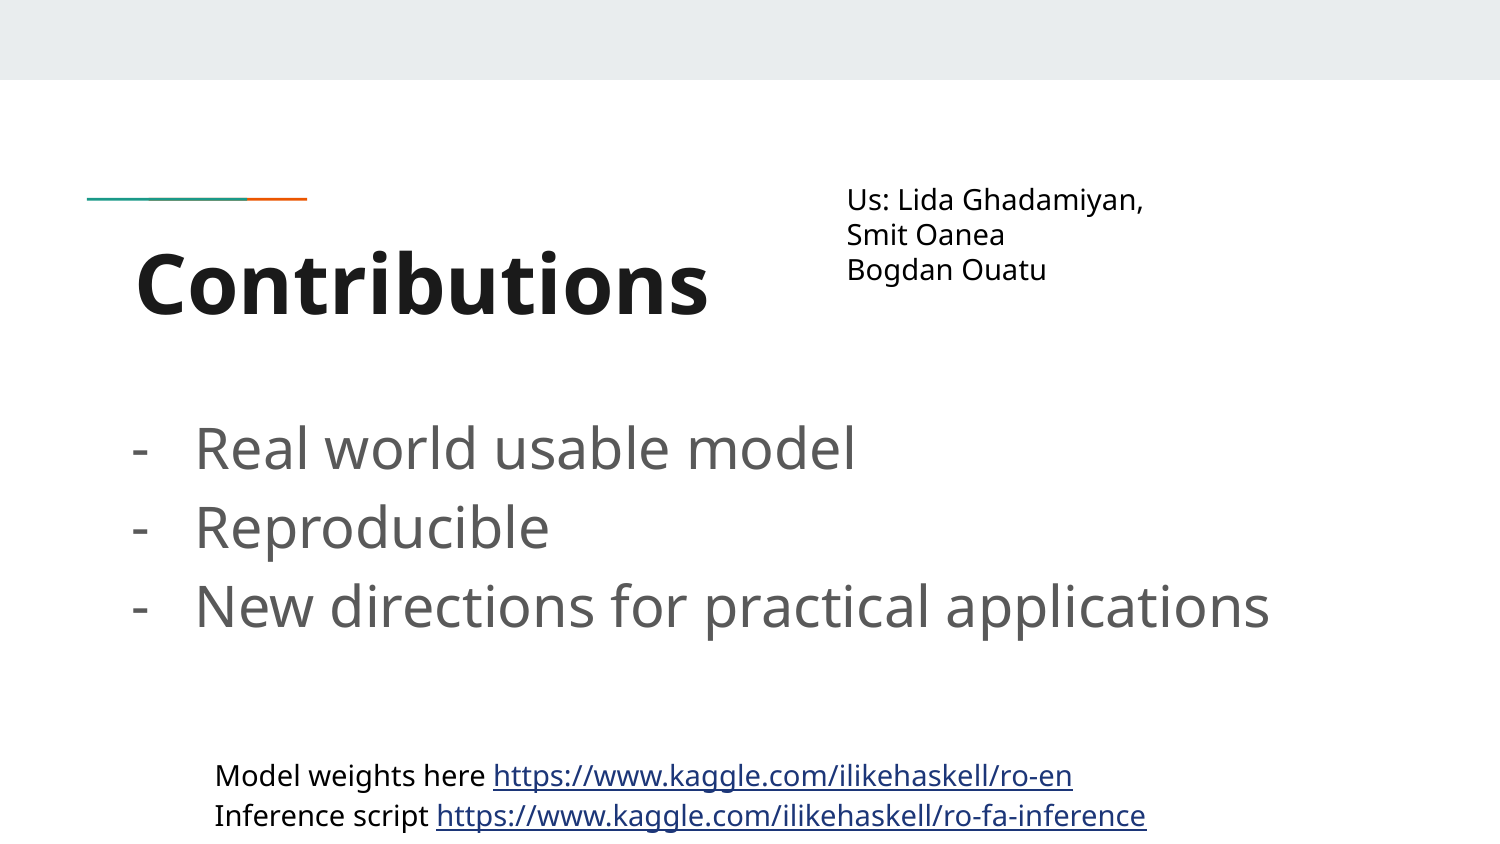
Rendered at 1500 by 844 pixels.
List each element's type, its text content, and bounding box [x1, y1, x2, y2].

title Contributions [119, 216, 1381, 387]
list Real world usable model Reproducible New directions for practical applications [110, 386, 1372, 712]
text_box Model weights here https://www.kaggle.com/ilikehaskell/ro-en Inference script https://www.kaggle.com/ilikehaskell/ro-fa-inference [199, 742, 1180, 844]
text_box Us: Lida Ghadamiyan, Smit Oanea Bogdan Ouatu [831, 166, 1372, 301]
